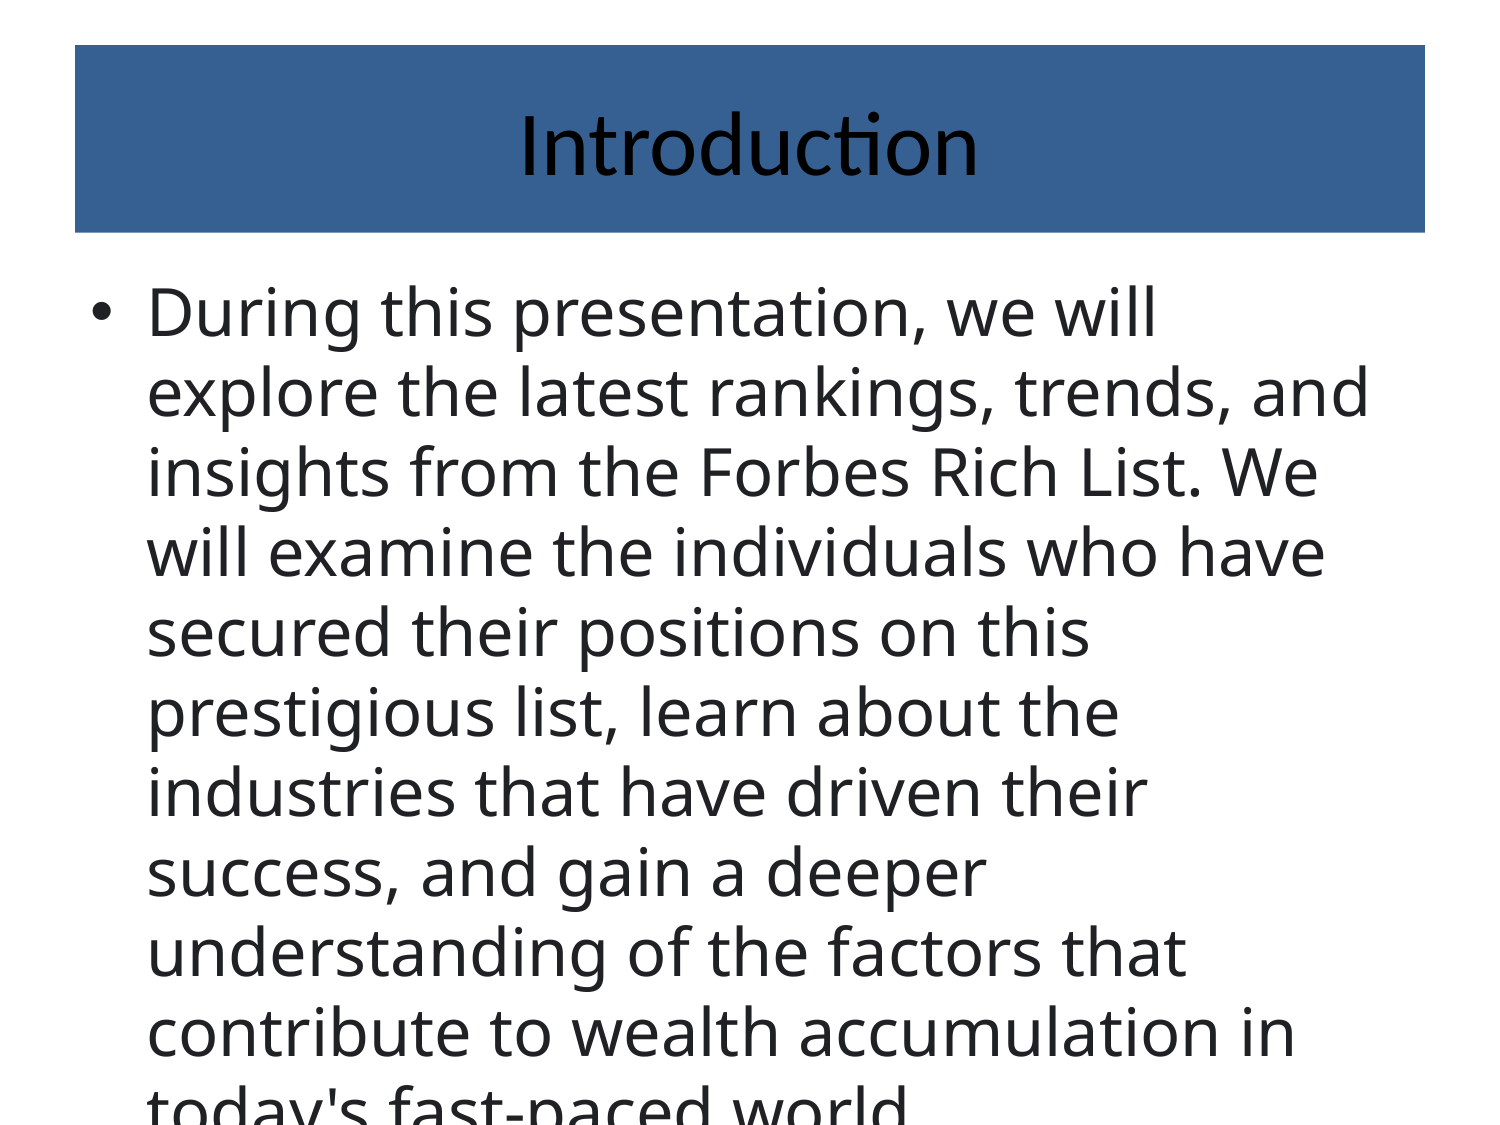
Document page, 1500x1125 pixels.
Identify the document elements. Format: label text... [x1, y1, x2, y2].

title Introduction [75, 45, 1425, 233]
list During this presentation, we will explore the latest rankings, trends, and insights from the Forbes Rich List. We will examine the individuals who have secured their positions on this prestigious list, learn about the industries that have driven their success, and gain a deeper understanding of the factors that contribute to wealth accumulation in today's fast-paced world. [75, 262, 1425, 1005]
